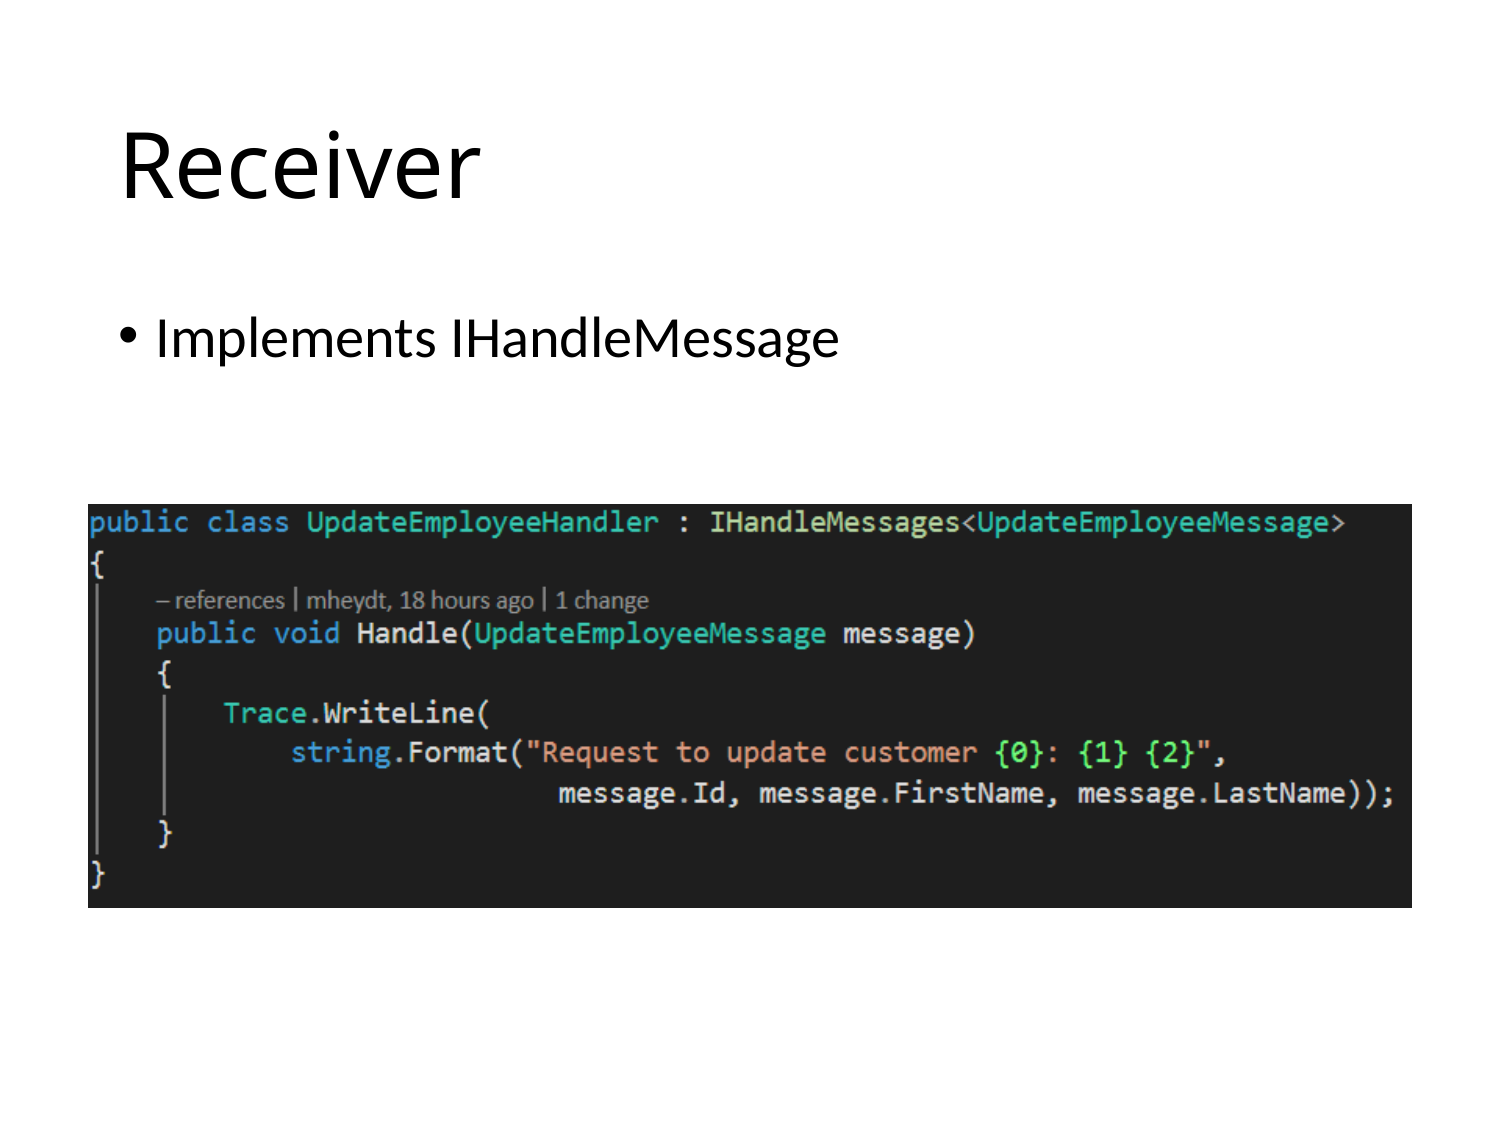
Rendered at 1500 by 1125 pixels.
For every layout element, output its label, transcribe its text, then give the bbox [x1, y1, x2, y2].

title Receiver [103, 59, 1397, 278]
picture [88, 504, 1412, 908]
list Implements IHandleMessage [103, 299, 1190, 504]
